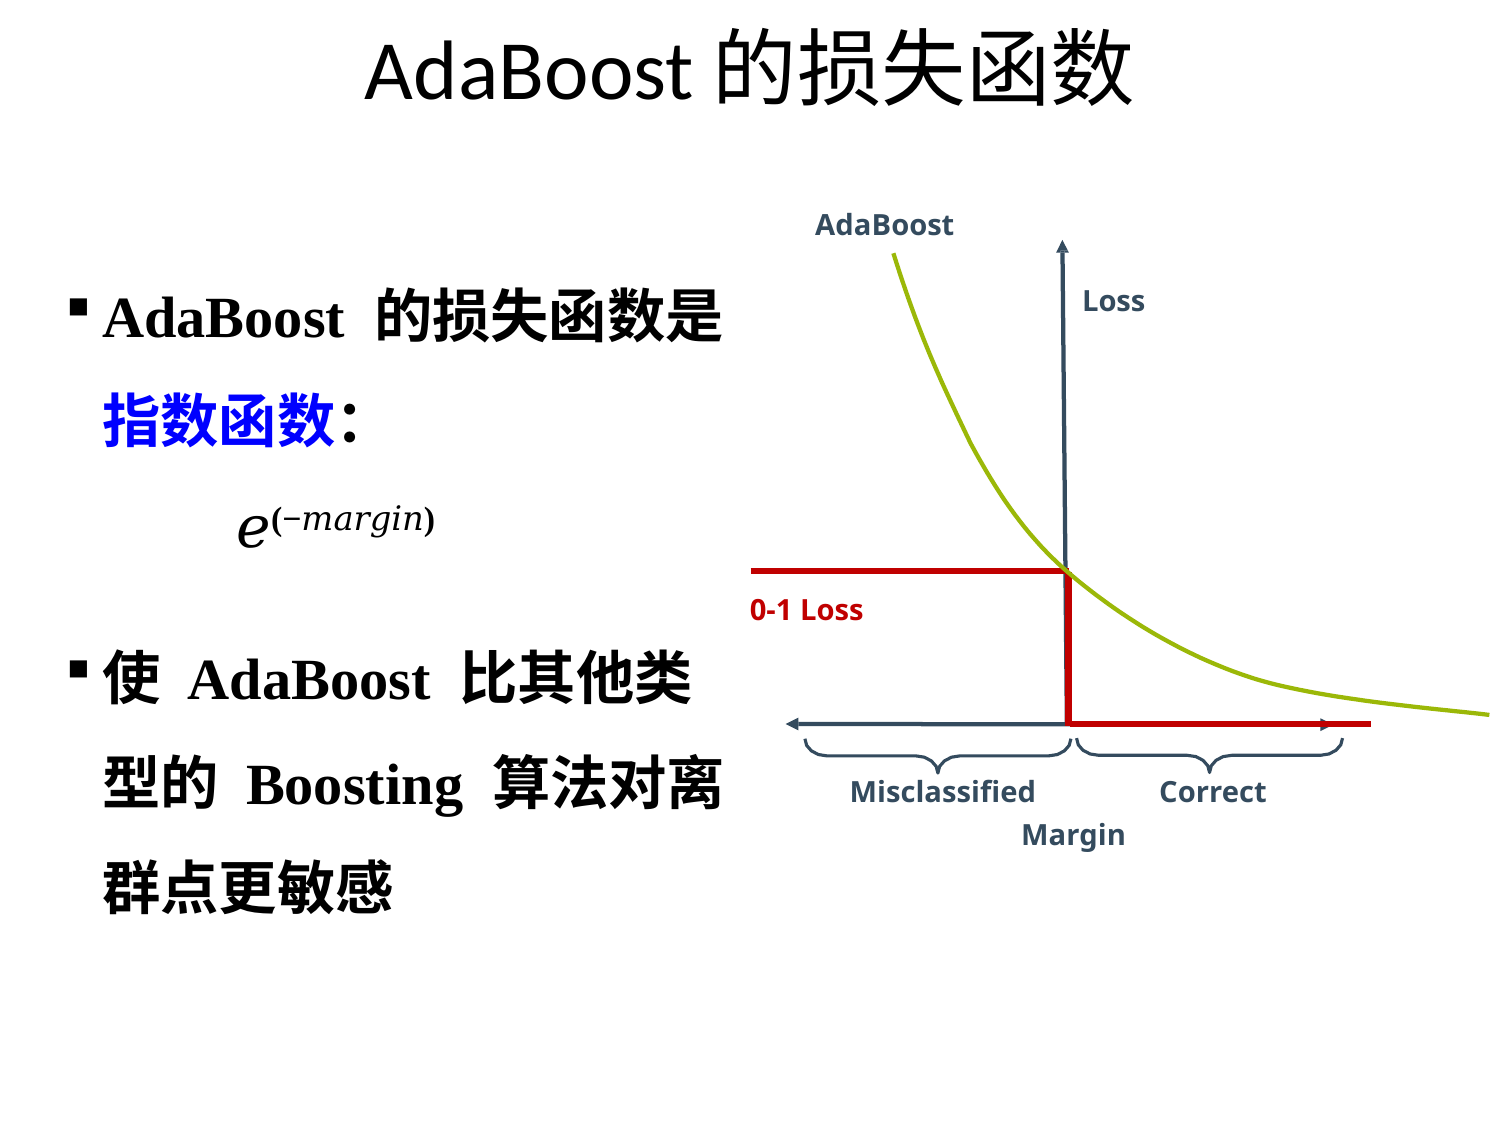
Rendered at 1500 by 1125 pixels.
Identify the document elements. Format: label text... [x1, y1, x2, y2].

text_box 0-1 Loss [747, 588, 891, 626]
text_box Correct [1157, 771, 1282, 809]
text_box AdaBoost 的损失函数是指数函数： 𝑒(−𝑚𝑎𝑟𝑔𝑖𝑛) 使 AdaBoost 比其他类型的 Boosting 算法对离群点更敏感 [63, 242, 751, 922]
text_box Misclassified Margin [847, 762, 1169, 852]
text_box [785, 717, 1334, 732]
text_box [893, 253, 1490, 715]
text_box [1076, 738, 1343, 773]
text_box AdaBoost [813, 204, 976, 242]
title AdaBoost的损失函数 [75, 7, 1425, 125]
text_box [1056, 239, 1069, 386]
text_box [804, 738, 1071, 774]
text_box Loss [1080, 279, 1159, 318]
text_box [1063, 572, 1068, 722]
